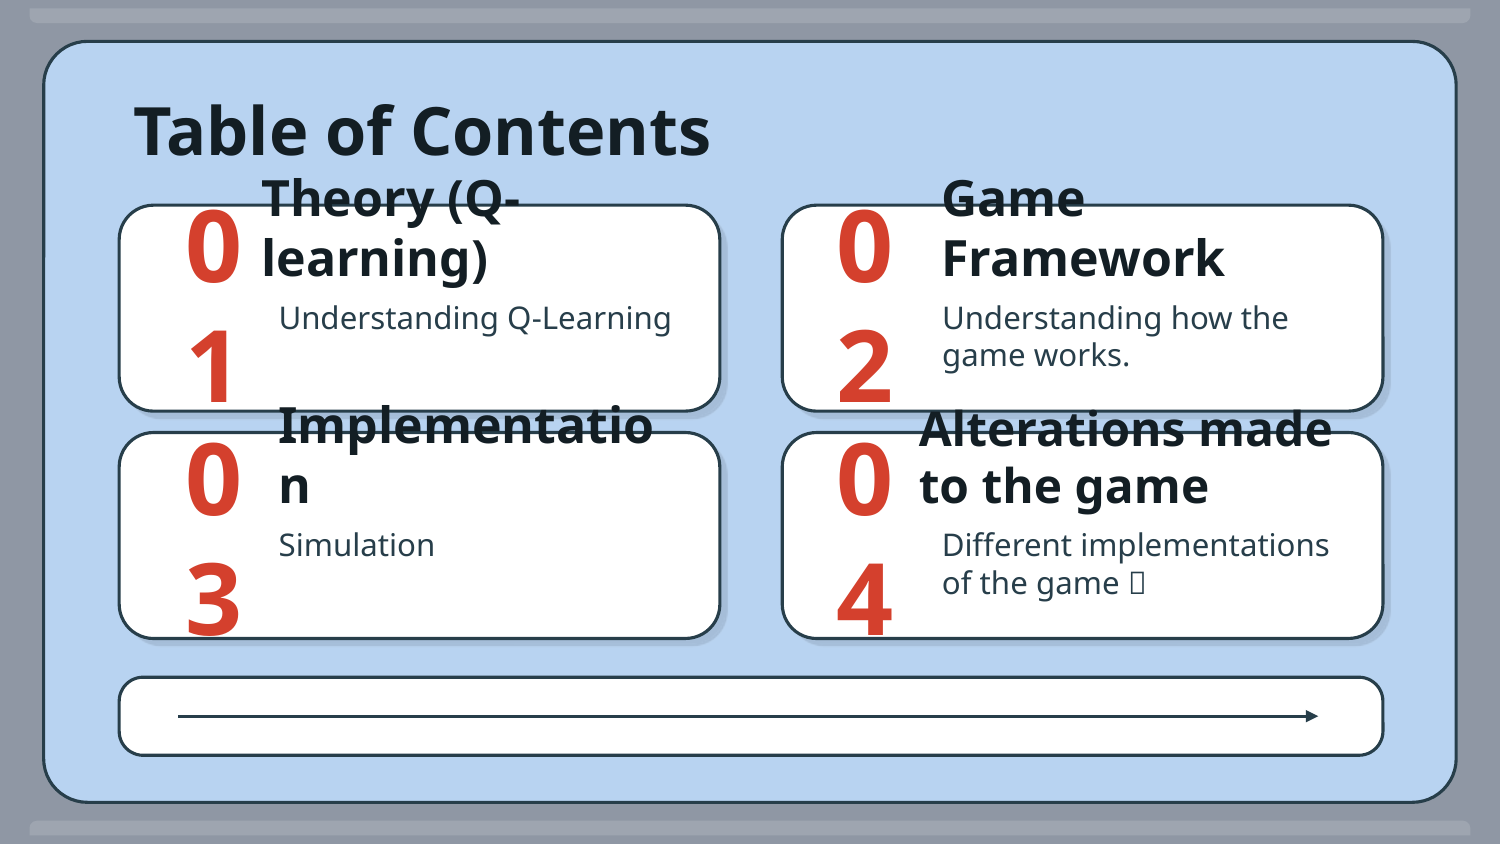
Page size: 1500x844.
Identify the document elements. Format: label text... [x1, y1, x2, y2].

title 02 [813, 263, 917, 342]
text_box [119, 432, 720, 639]
title Implementation [263, 459, 695, 510]
title Table of Contents [118, 74, 1296, 169]
subtitle Simulation [263, 510, 695, 612]
title 04 [813, 497, 917, 574]
title Game Framework [926, 232, 1358, 302]
title 03 [163, 497, 266, 574]
text_box [119, 677, 1383, 756]
title Theory (Q-learning) [246, 232, 678, 283]
text_box [119, 205, 720, 412]
subtitle Understanding how the game works. [927, 283, 1358, 384]
title Alterations made to the game [903, 459, 1358, 529]
subtitle Different implementations of the game 🐍 [926, 510, 1358, 612]
text_box [782, 205, 1383, 412]
title 01 [163, 263, 266, 342]
subtitle Understanding Q-Learning [263, 283, 695, 384]
text_box [782, 432, 1383, 639]
